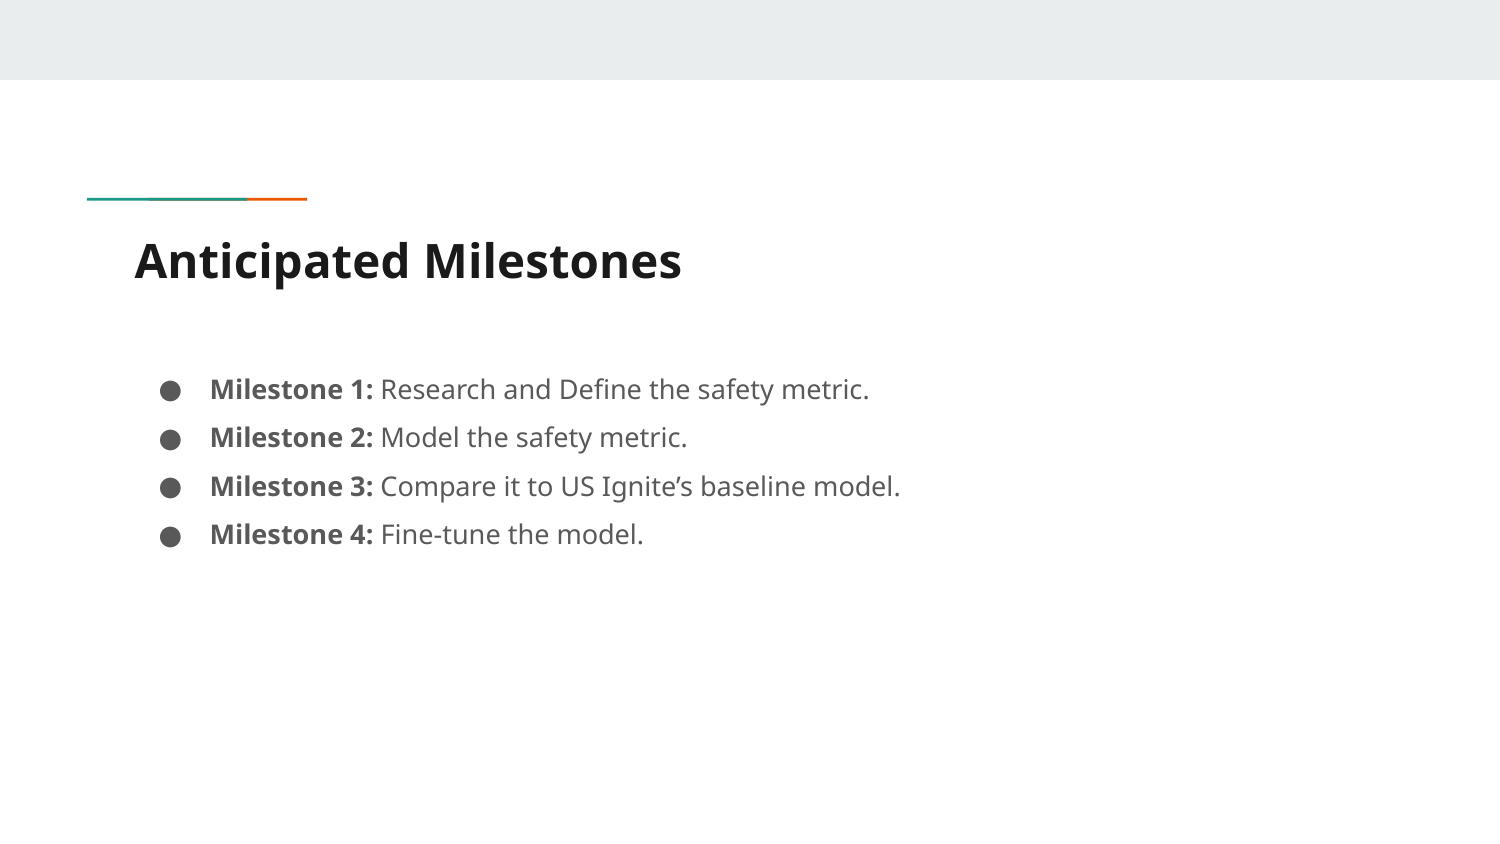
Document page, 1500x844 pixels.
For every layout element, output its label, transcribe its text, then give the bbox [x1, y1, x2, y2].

title Anticipated Milestones [119, 216, 1381, 305]
list Milestone 1: Research and Define the safety metric. Milestone 2: Model the safety metric. Milestone 3: Compare it to US Ignite’s baseline model. Milestone 4: Fine-tune the model. [119, 341, 1381, 712]
